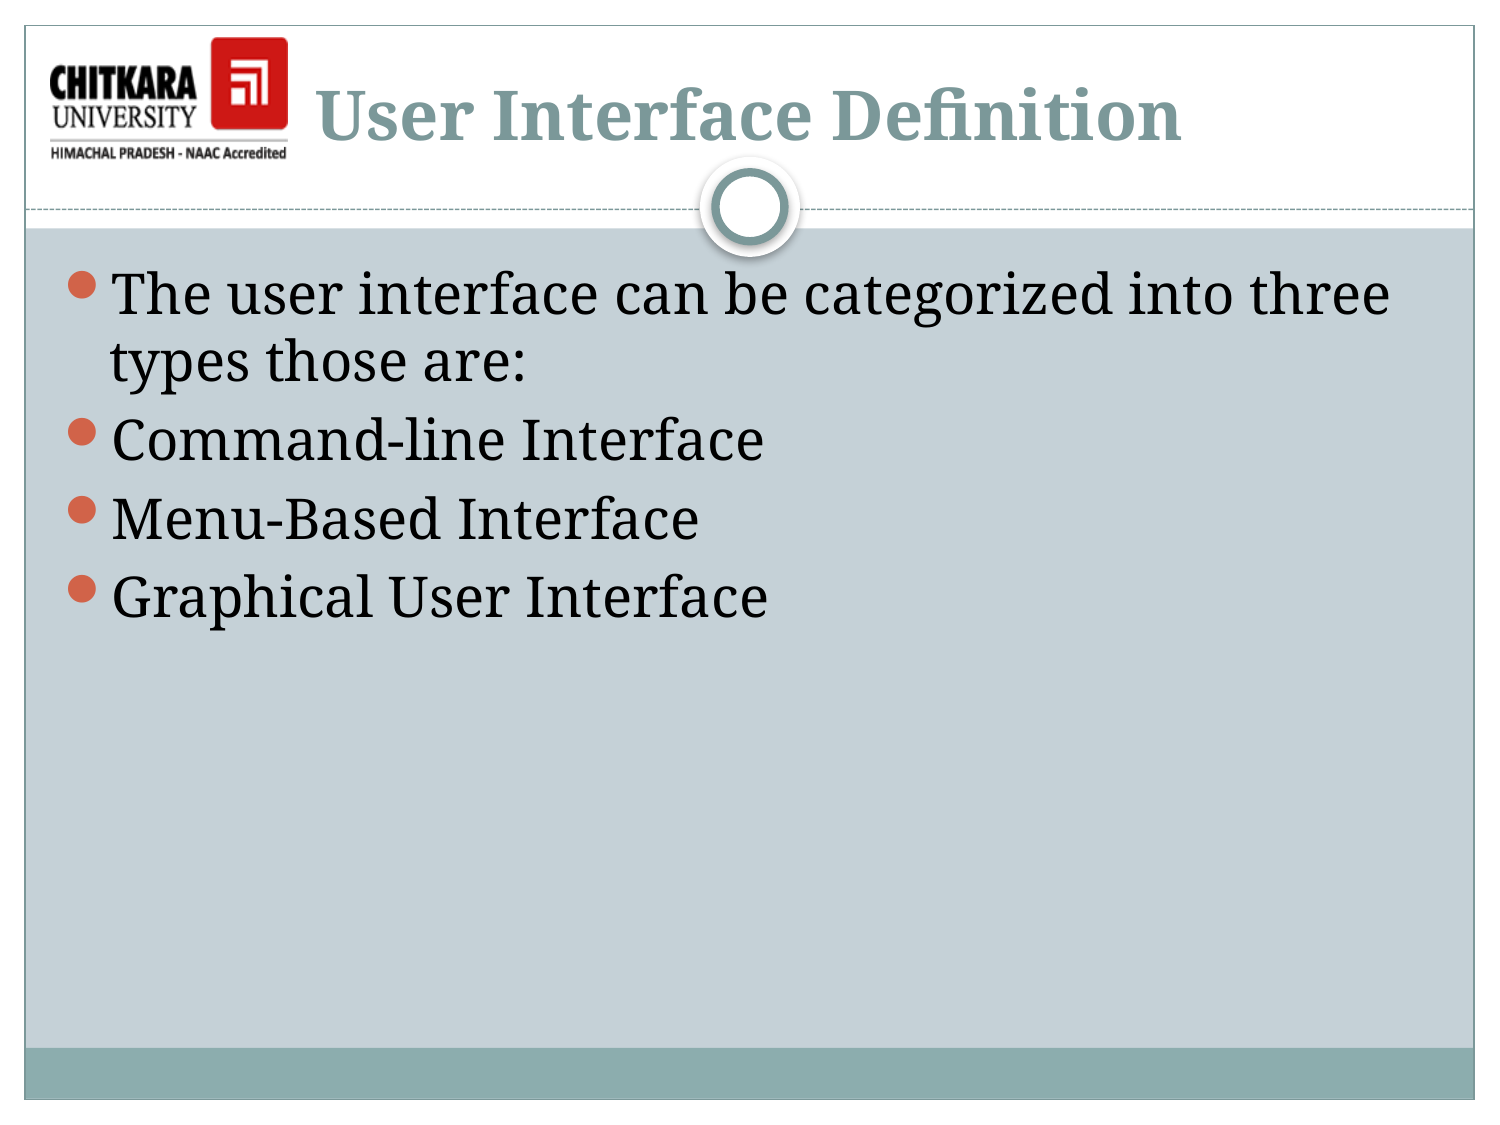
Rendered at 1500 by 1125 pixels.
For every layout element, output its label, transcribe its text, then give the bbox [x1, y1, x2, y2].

title User Interface Definition [289, 37, 1450, 162]
picture [49, 37, 288, 163]
list The user interface can be categorized into three types those are: Command-line Interface Menu-Based Interface Graphical User Interface [49, 250, 1445, 1001]
